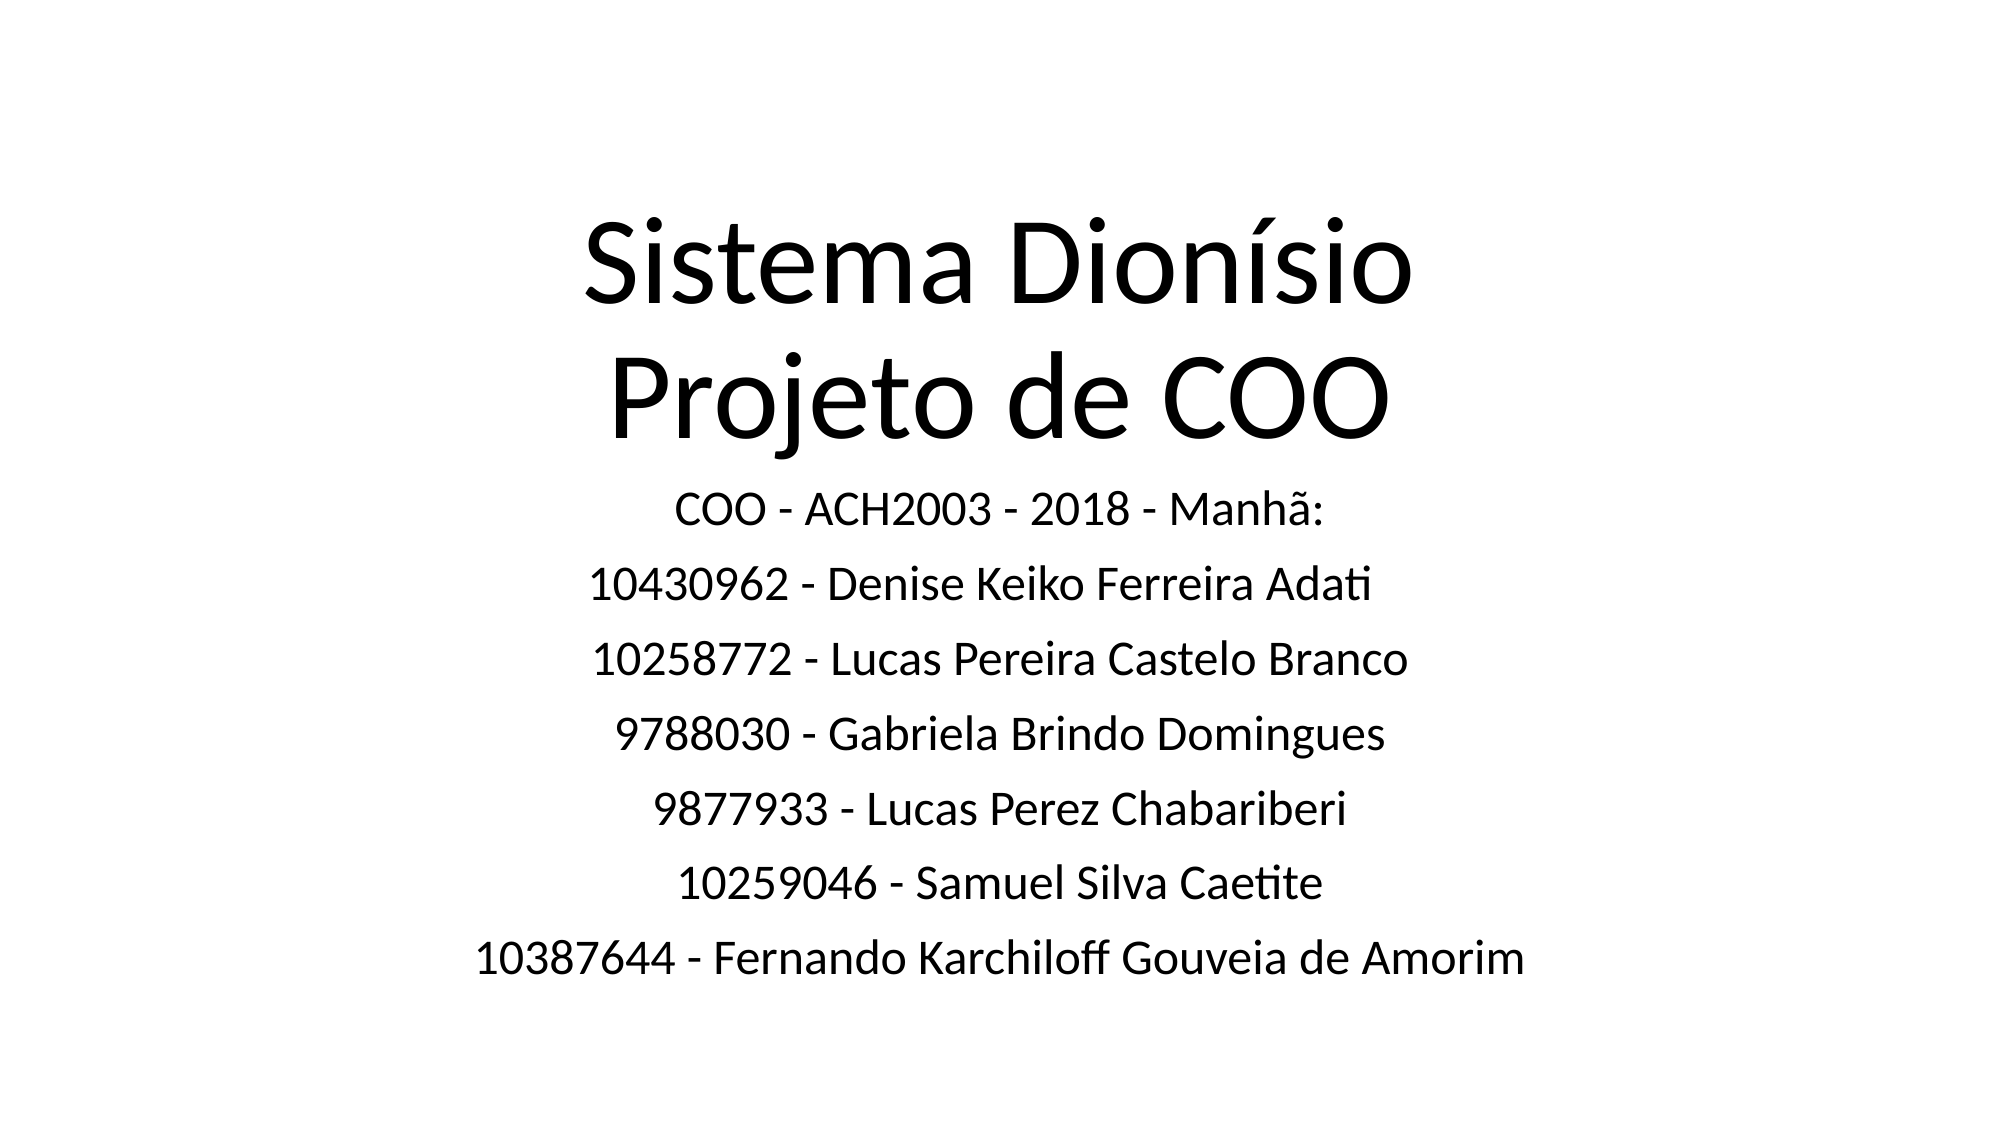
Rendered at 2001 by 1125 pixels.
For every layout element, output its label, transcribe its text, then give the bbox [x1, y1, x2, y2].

title Sistema Dionísio Projeto de COO [249, 89, 1750, 467]
subtitle COO - ACH2003 - 2018 - Manhã: 10430962 - Denise Keiko Ferreira Adati 10258772 - Lucas Pereira Castelo Branco 9788030 - Gabriela Brindo Domingues 9877933 - Lucas Perez Chabariberi 10259046 - Samuel Silva Caetite 10387644 - Fernando Karchiloff Gouveia de Amorim [249, 467, 1750, 1099]
